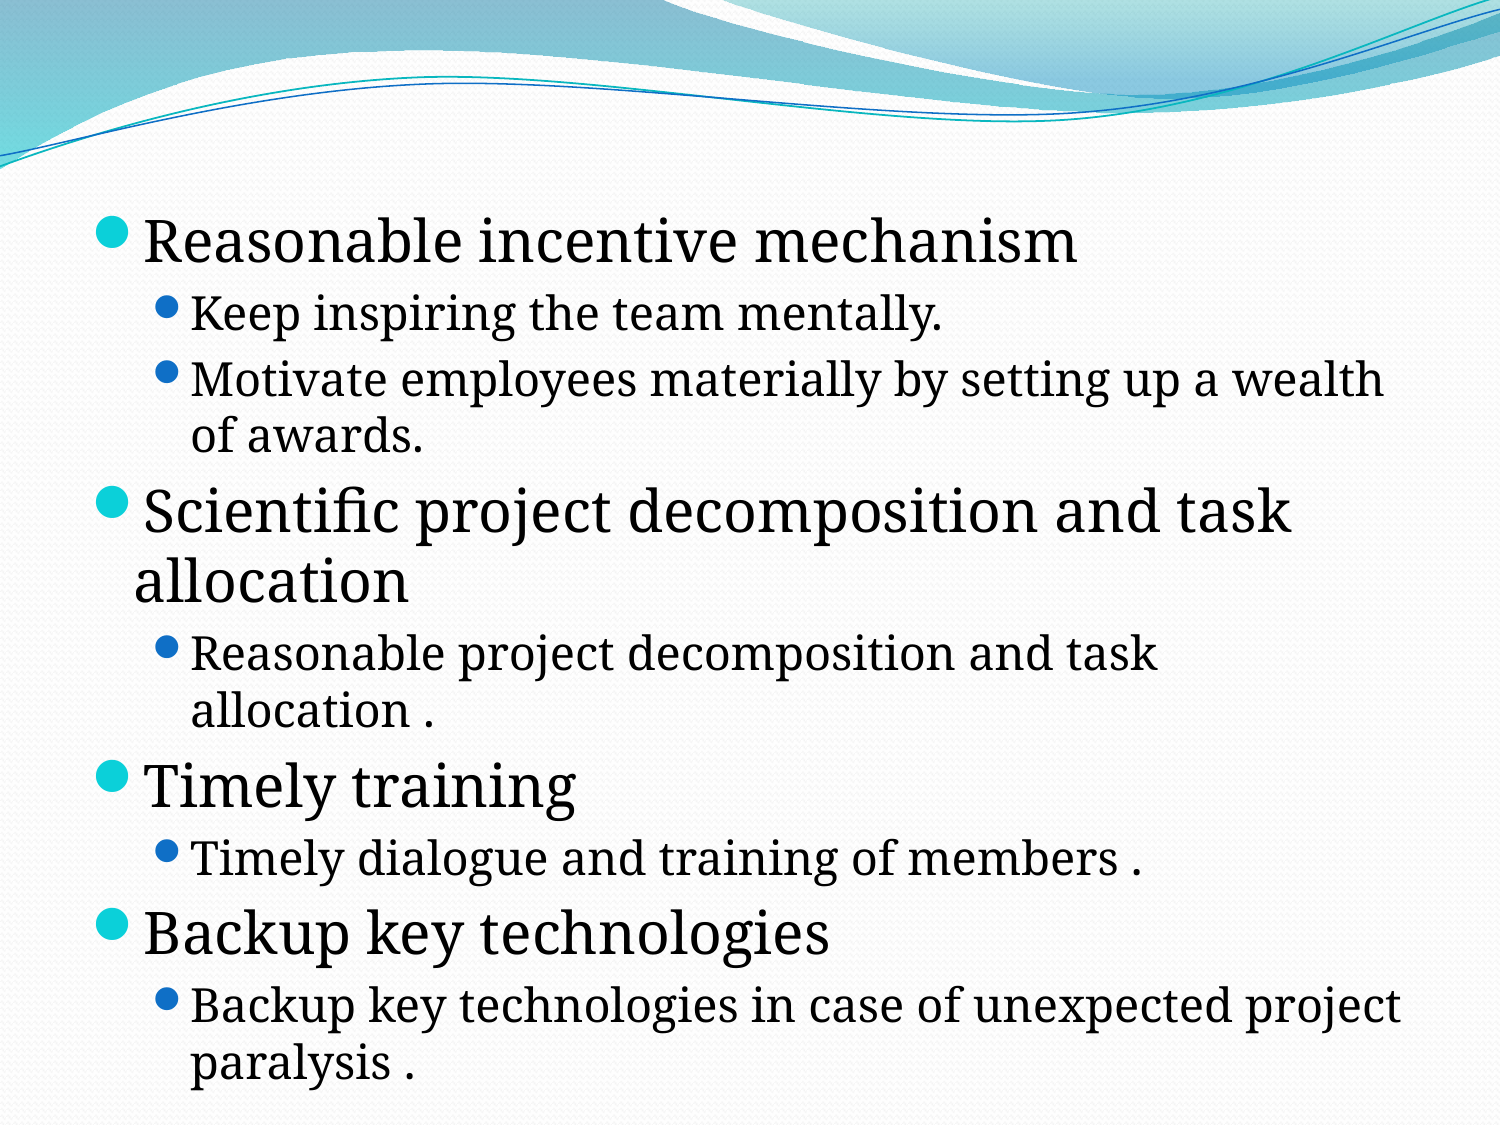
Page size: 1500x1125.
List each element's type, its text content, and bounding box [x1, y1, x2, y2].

list Reasonable incentive mechanism Keep inspiring the team mentally. Motivate employees materially by setting up a wealth of awards. Scientific project decomposition and task allocation Reasonable project decomposition and task allocation . Timely training Timely dialogue and training of members . Backup key technologies Backup key technologies in case of unexpected project paralysis . [76, 196, 1427, 1102]
